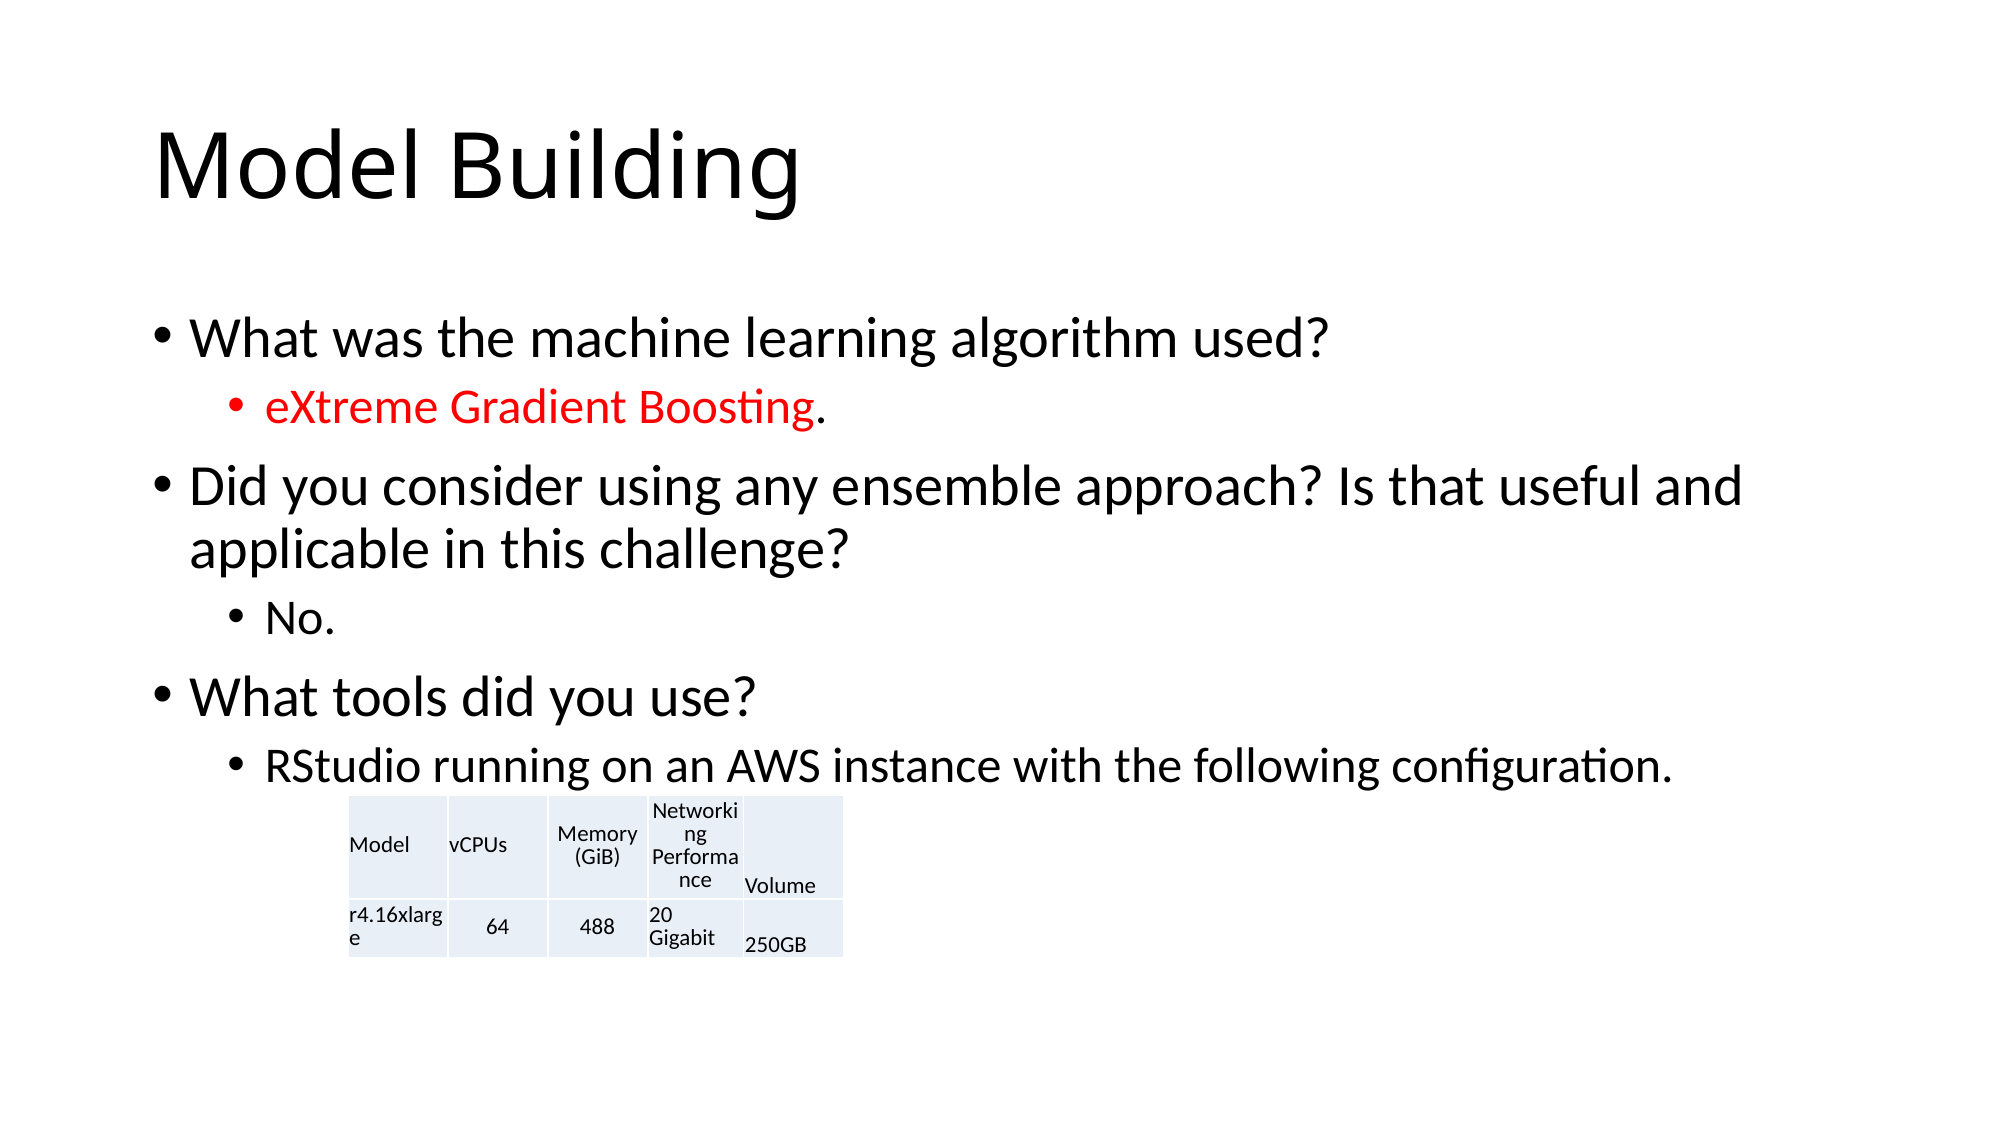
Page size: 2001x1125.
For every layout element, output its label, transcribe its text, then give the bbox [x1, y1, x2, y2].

table_cell 64 [449, 900, 547, 957]
title Model Building [137, 59, 1863, 278]
table_header Model [349, 796, 447, 898]
table_header Networking Performance [649, 796, 743, 898]
table_cell 20 Gigabit [649, 900, 743, 957]
table_header Memory (GiB) [549, 796, 647, 898]
table_header Volume [744, 796, 843, 898]
table_cell 488 [549, 900, 647, 957]
table_cell 250GB [744, 900, 843, 957]
table_cell r4.16xlarge [349, 900, 447, 957]
table_header vCPUs [449, 796, 547, 898]
list What was the machine learning algorithm used? eXtreme Gradient Boosting. Did you consider using any ensemble approach? Is that useful and applicable in this challenge? No. What tools did you use? RStudio running on an AWS instance with the following configuration. [137, 299, 1863, 1014]
